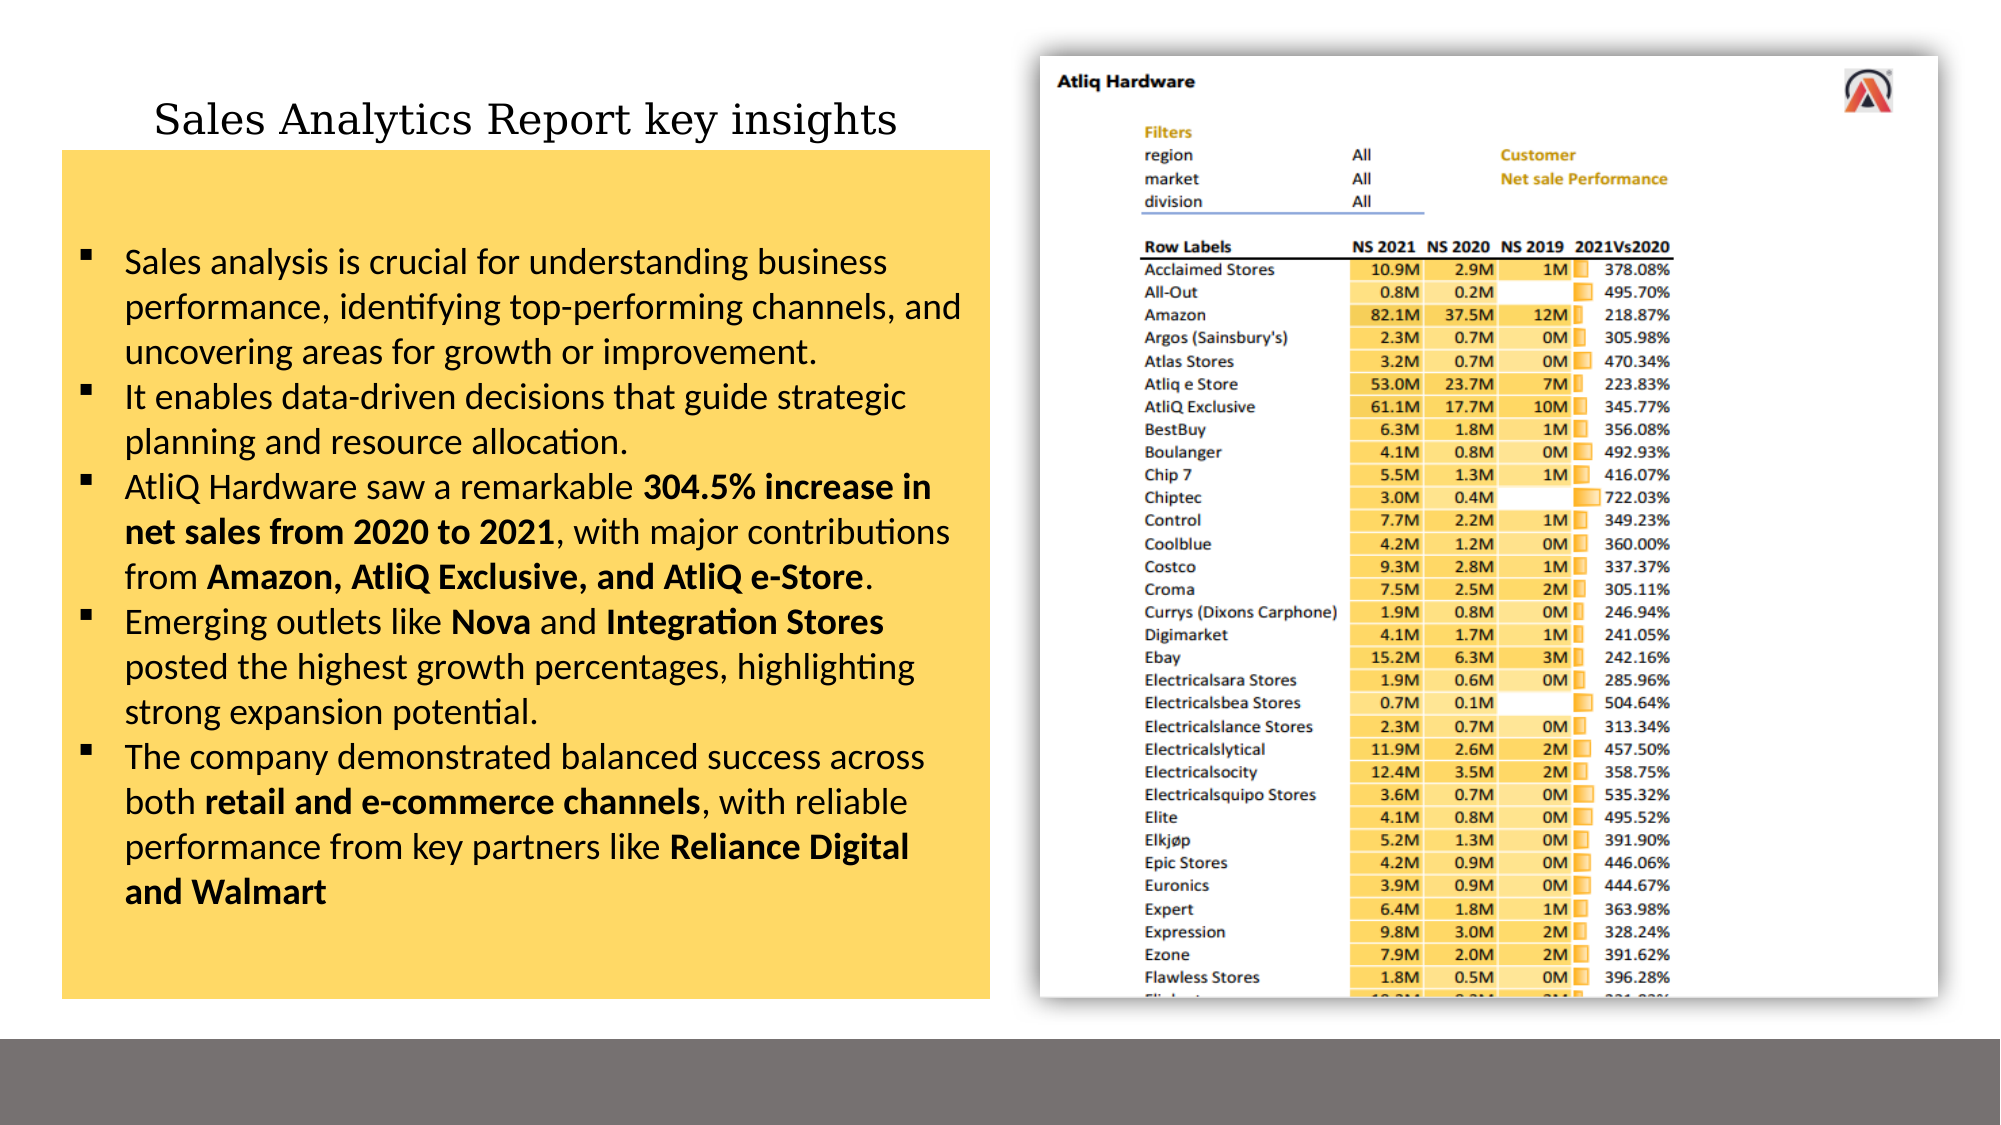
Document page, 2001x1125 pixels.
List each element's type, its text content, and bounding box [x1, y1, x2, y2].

picture [1040, 56, 1938, 998]
text_box Sales Analytics Report key insights [62, 85, 989, 151]
text_box Sales analysis is crucial for understanding business performance, identifying top-performing channels, and uncovering areas for growth or improvement. It enables data-driven decisions that guide strategic planning and resource allocation. AtliQ Hardware saw a remarkable 304.5% increase in net sales from 2020 to 2021, with major contributions from Amazon, AtliQ Exclusive, and AtliQ e-Store. Emerging outlets like Nova and Integration Stores posted the highest growth percentages, highlighting strong expansion potential. The company demonstrated balanced success across both retail and e-commerce channels, with reliable performance from key partners like Reliance Digital and Walmart [62, 150, 990, 999]
text_box [0, 1039, 2000, 1125]
